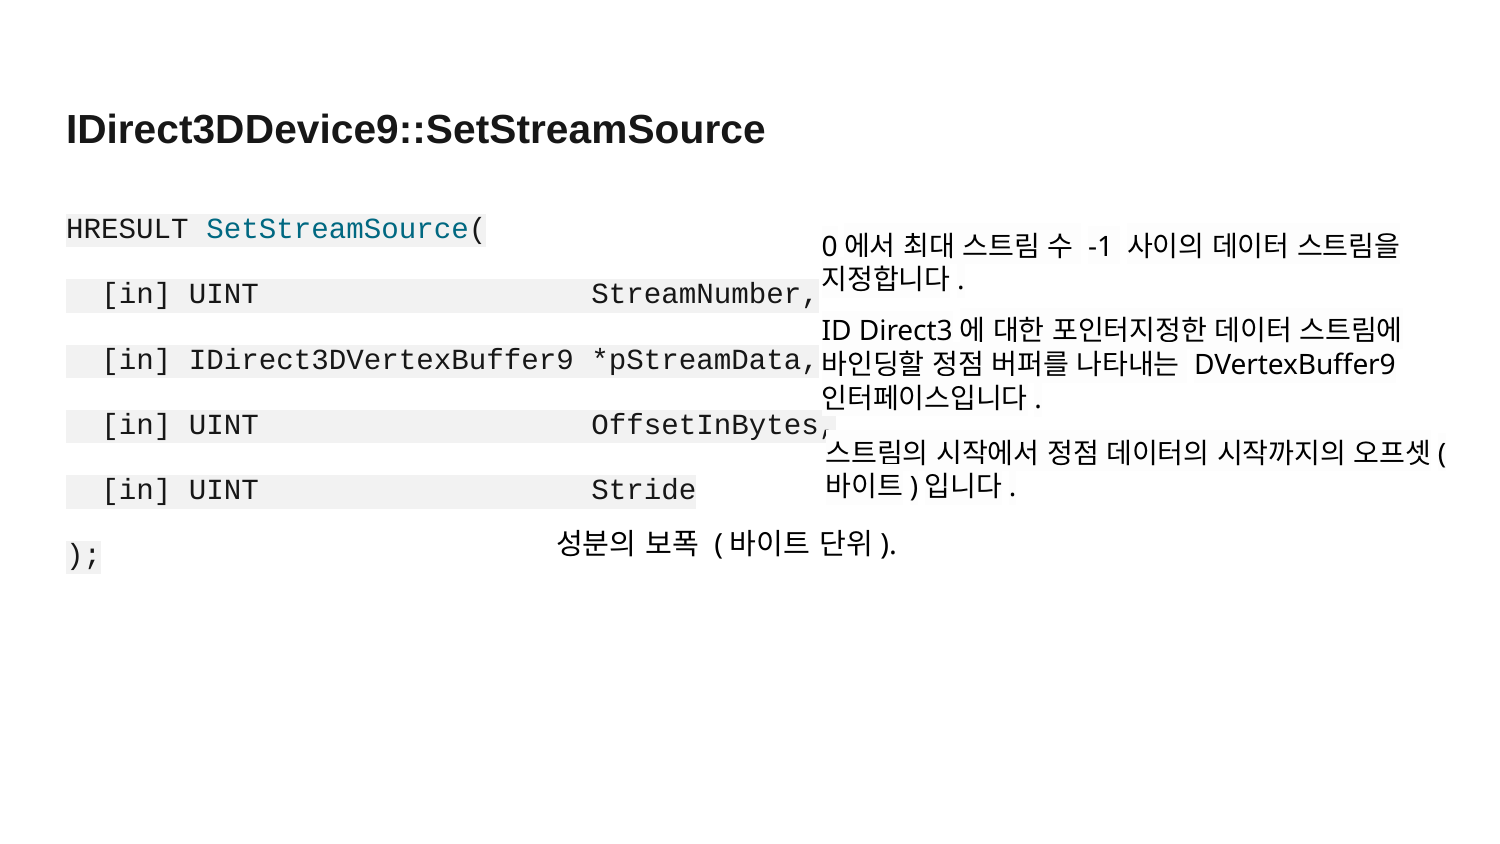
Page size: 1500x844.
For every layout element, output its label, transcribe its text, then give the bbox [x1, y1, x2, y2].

text_box 0에서 최대 스트림 수 -1 사이의 데이터 스트림을 지정합니다. [806, 212, 1492, 297]
text_box 성분의 보폭 (바이트 단위). [540, 510, 1427, 576]
list HRESULT SetStreamSource( [in] UINT StreamNumber, [in] IDirect3DVertexBuffer9 *pStreamData, [in] UINT OffsetInBytes, [in] UINT Stride ); [51, 189, 1449, 750]
text_box ID Direct3에 대한 포인터지정한 데이터 스트림에 바인딩할 정점 버퍼를 나타내는 DVertexBuffer9 인터페이스입니다. [806, 297, 1500, 429]
title IDirect3DDevice9::SetStreamSource [51, 72, 1449, 167]
text_box 스트림의 시작에서 정점 데이터의 시작까지의 오프셋(바이트)입니다. [810, 420, 1496, 518]
